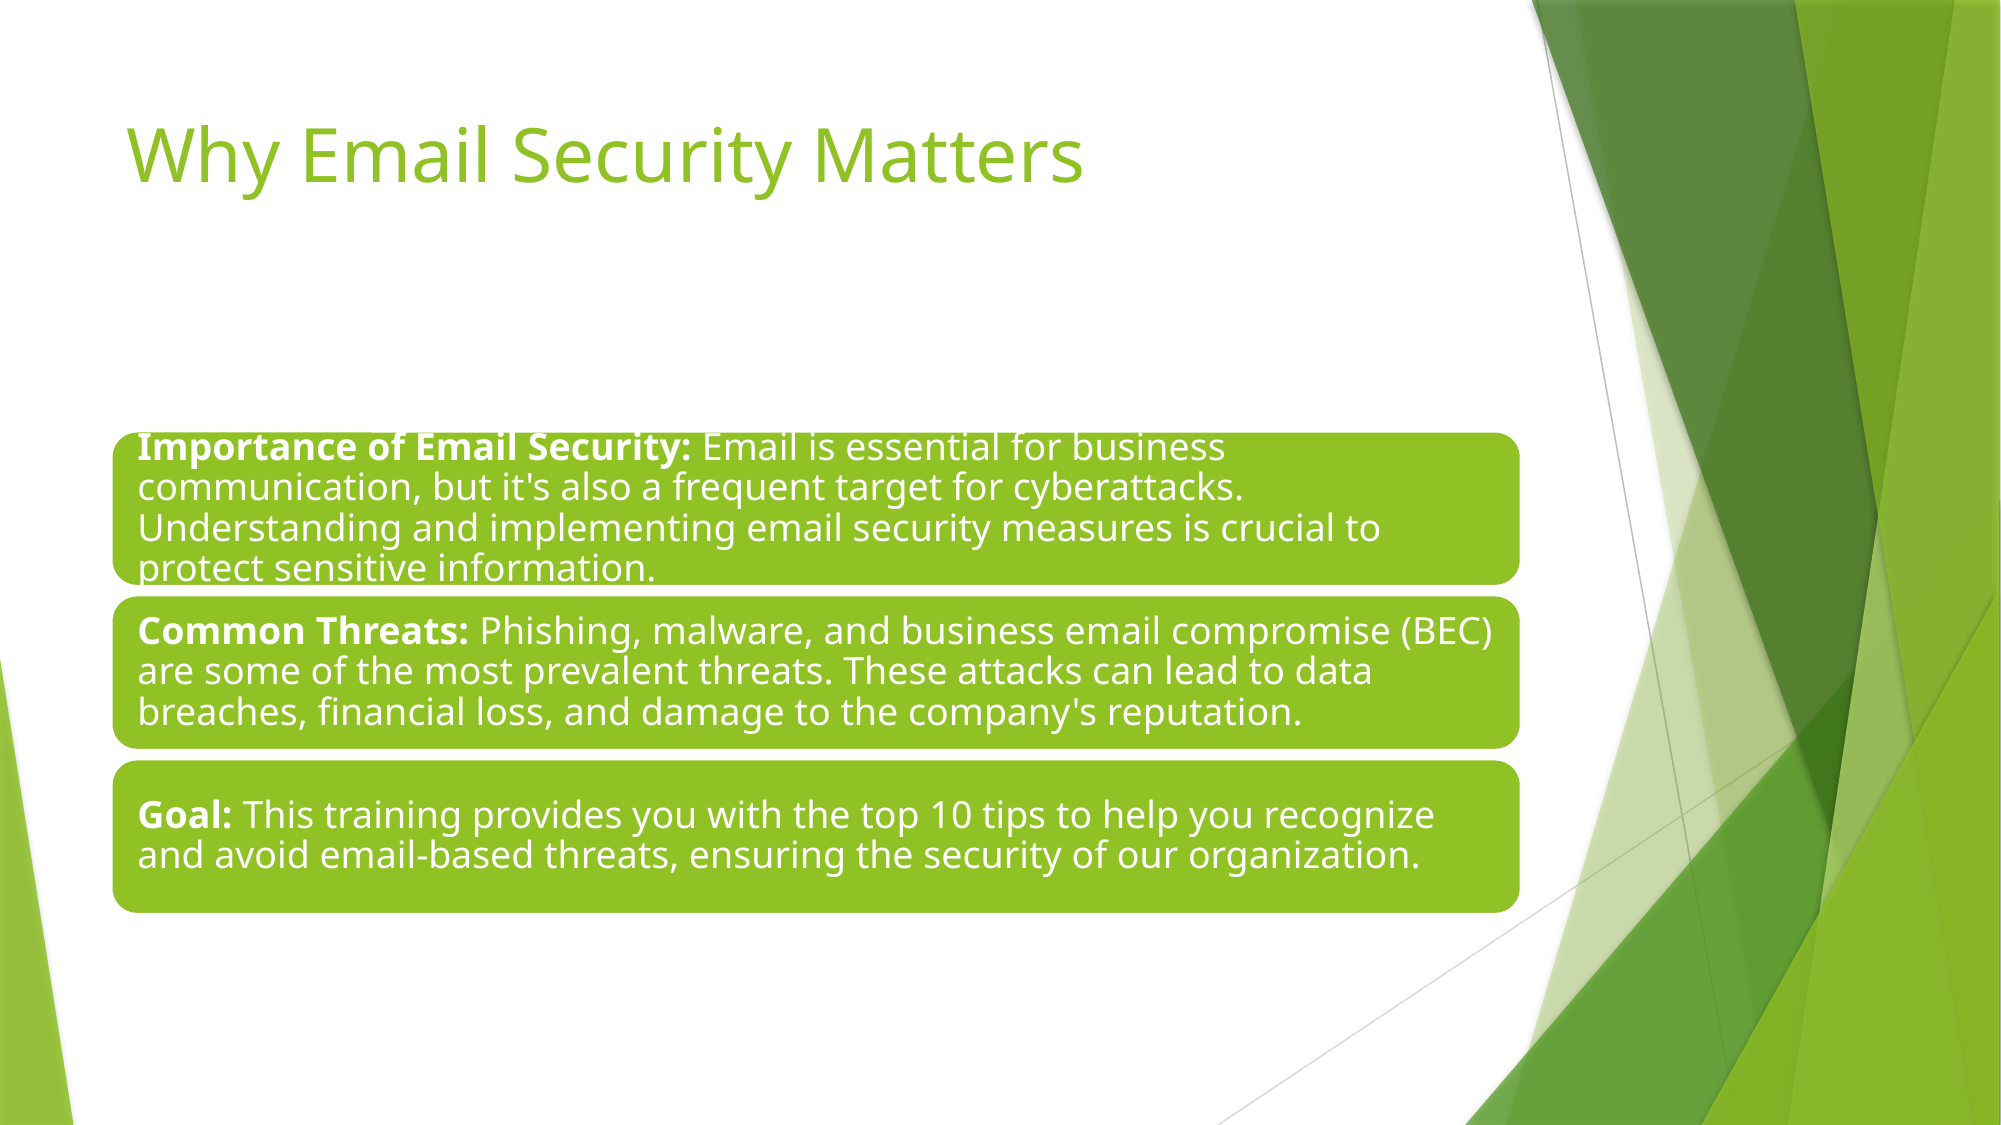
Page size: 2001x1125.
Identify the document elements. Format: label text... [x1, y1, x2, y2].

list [110, 353, 1522, 992]
title Why Email Security Matters [111, 99, 1522, 317]
